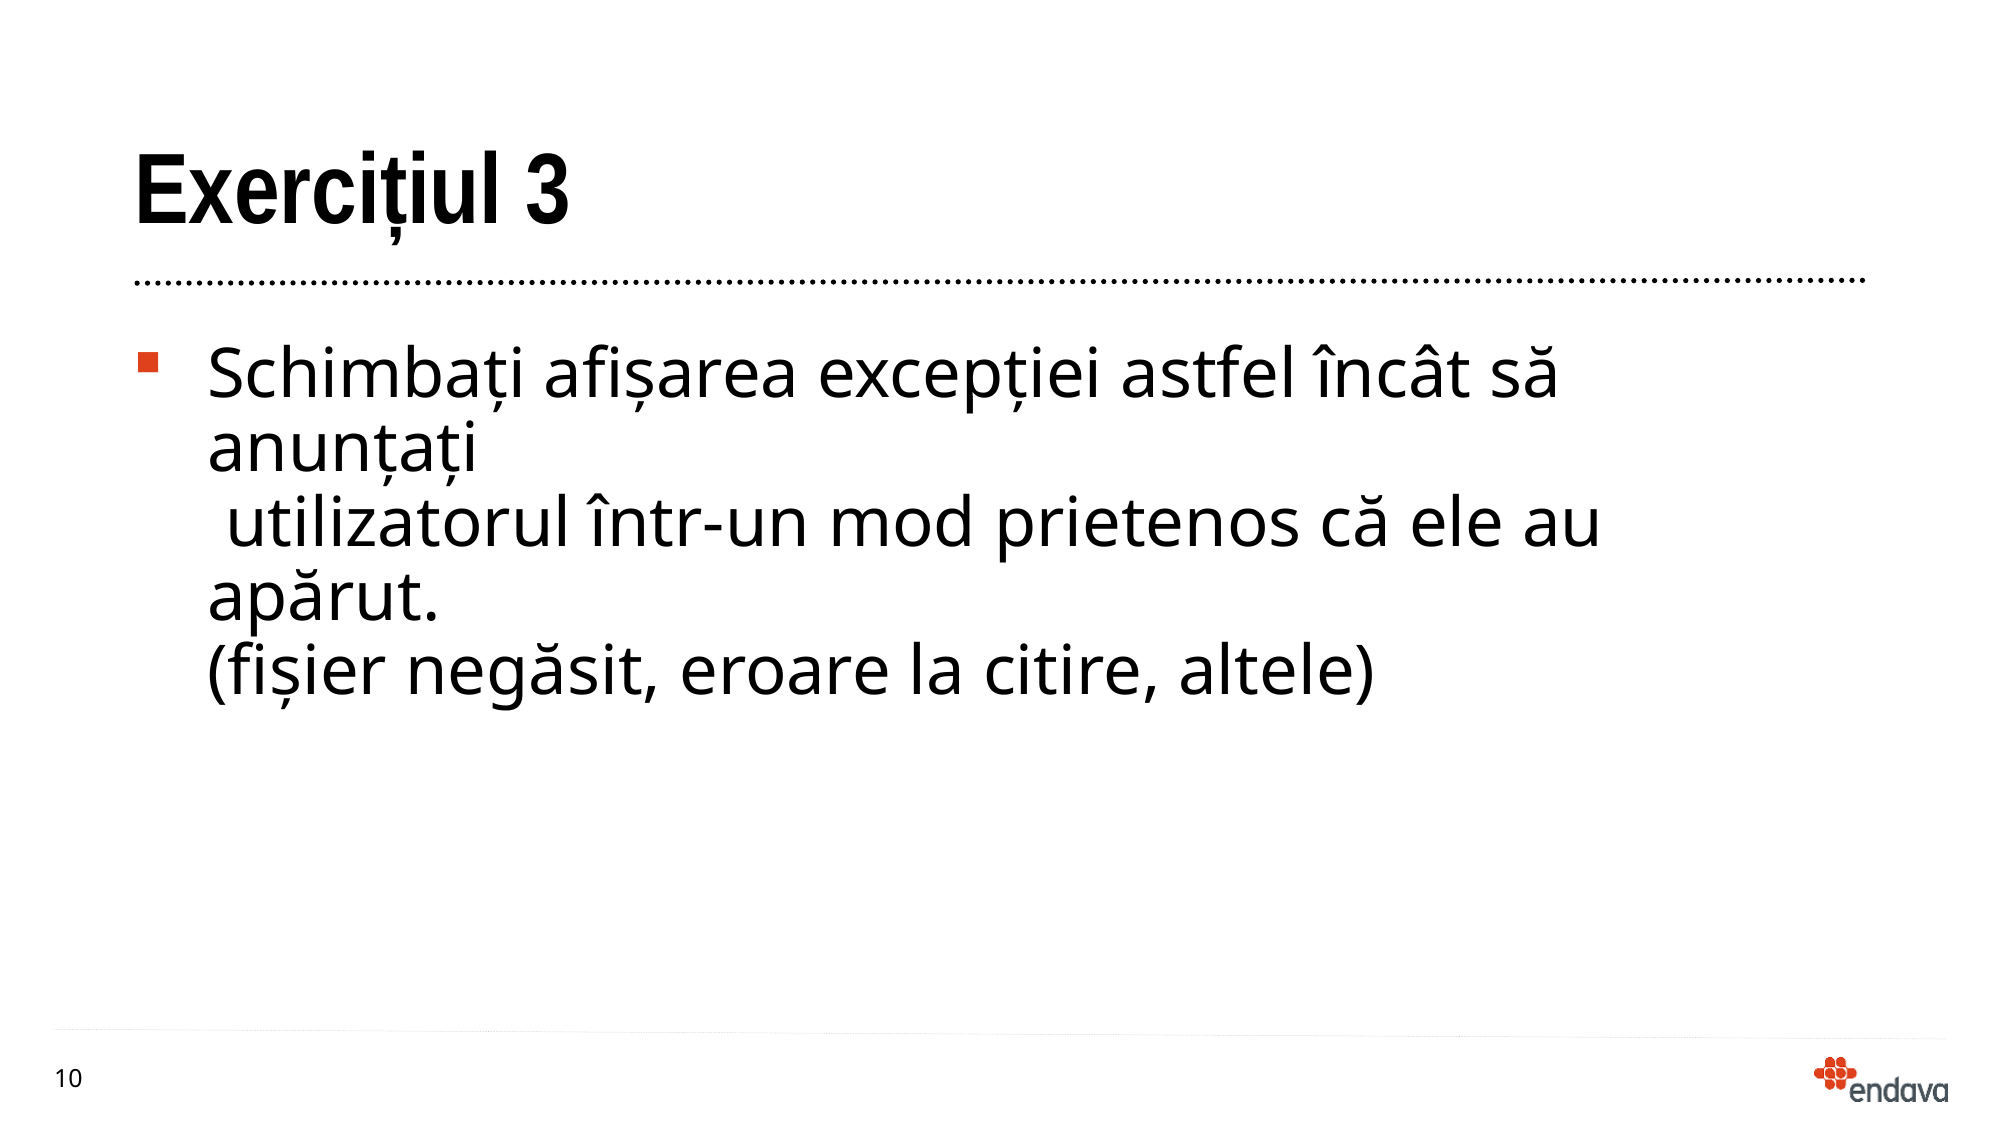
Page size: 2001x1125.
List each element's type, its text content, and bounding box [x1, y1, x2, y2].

list Schimbați afișarea excepției astfel încât să anunțați utilizatorul într-un mod prietenos că ele au apărut. (fișier negăsit, eroare la citire, altele) [132, 330, 1721, 977]
title Exercițiul 3 [134, 148, 1606, 258]
picture [1814, 1057, 1948, 1102]
